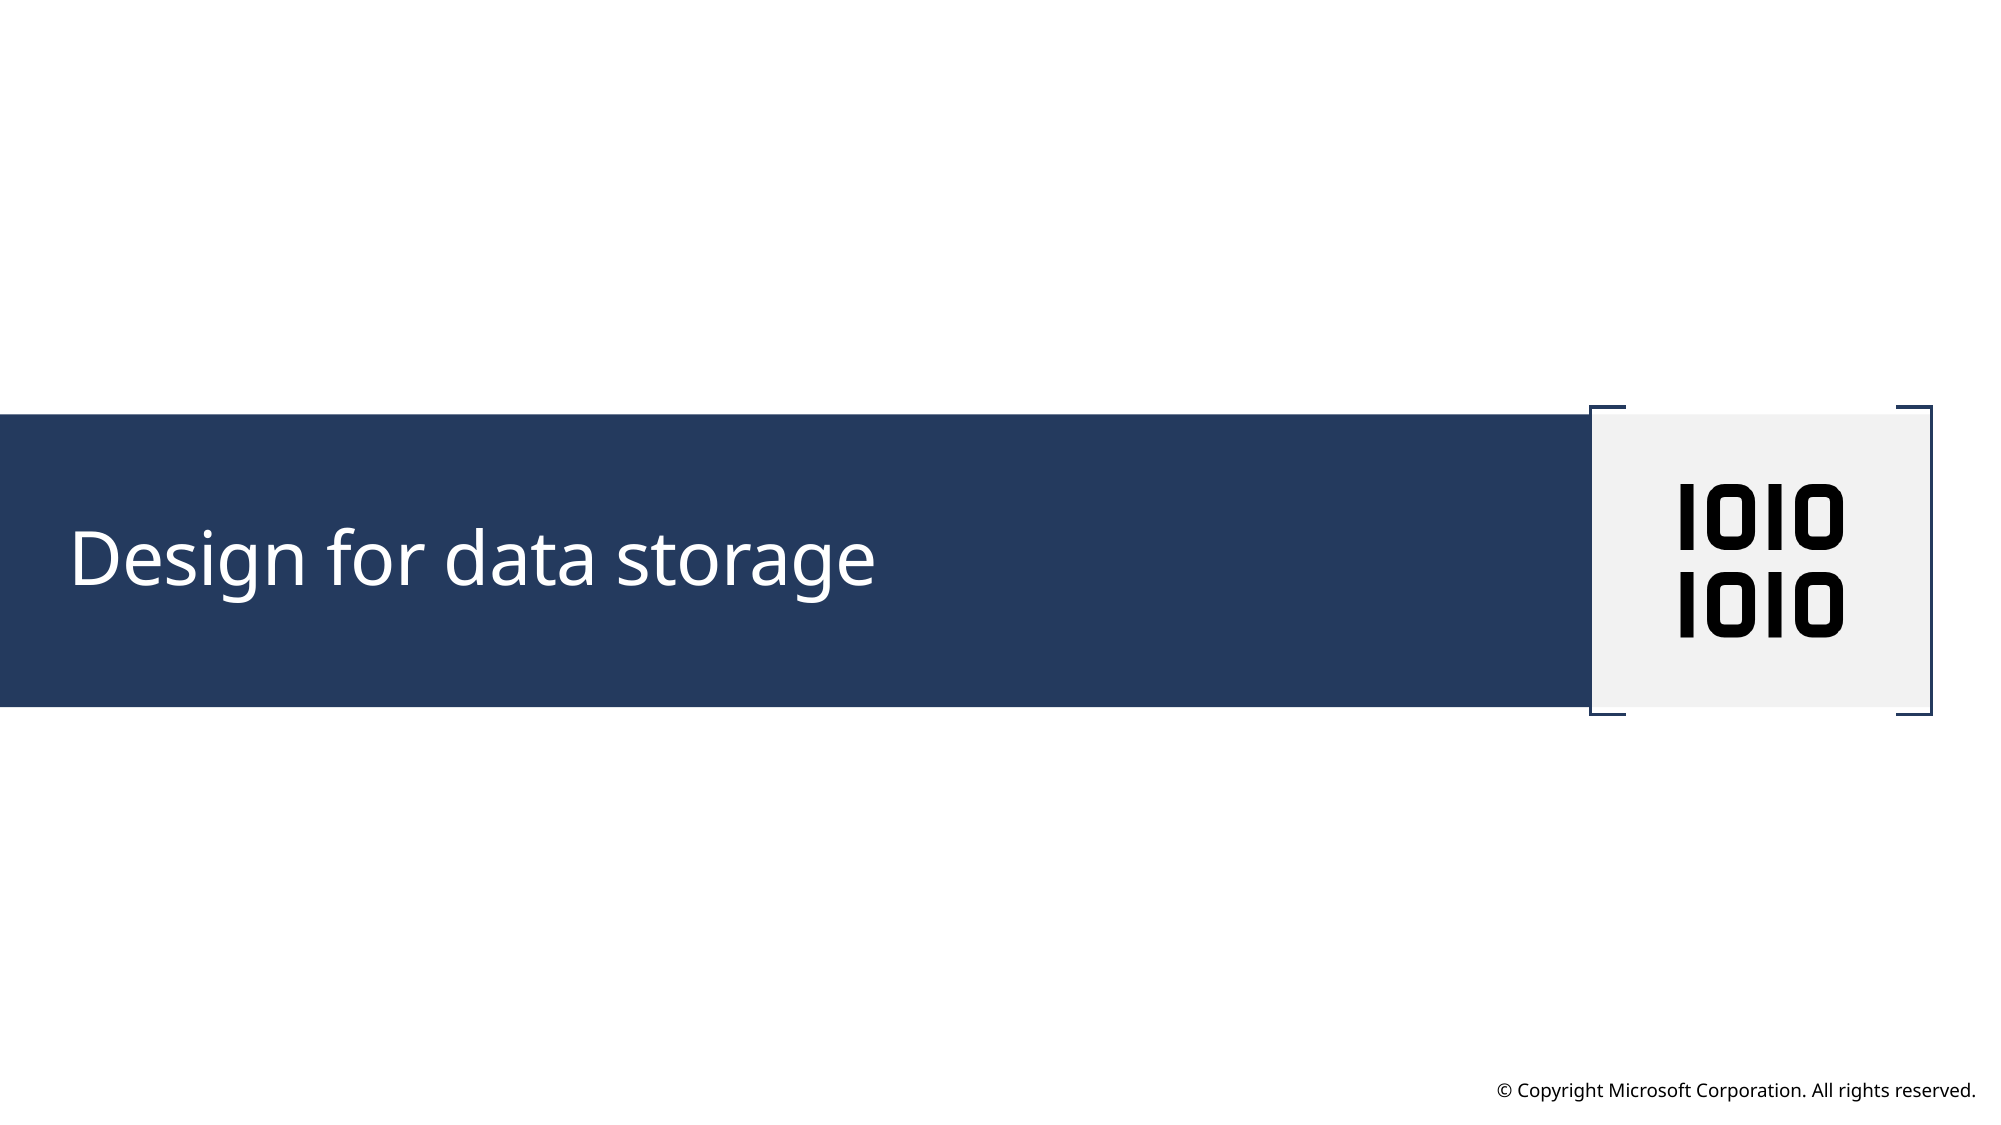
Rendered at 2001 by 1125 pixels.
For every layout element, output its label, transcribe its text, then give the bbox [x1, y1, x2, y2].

title Design for data storage [68, 414, 1577, 708]
picture [1656, 455, 1867, 667]
